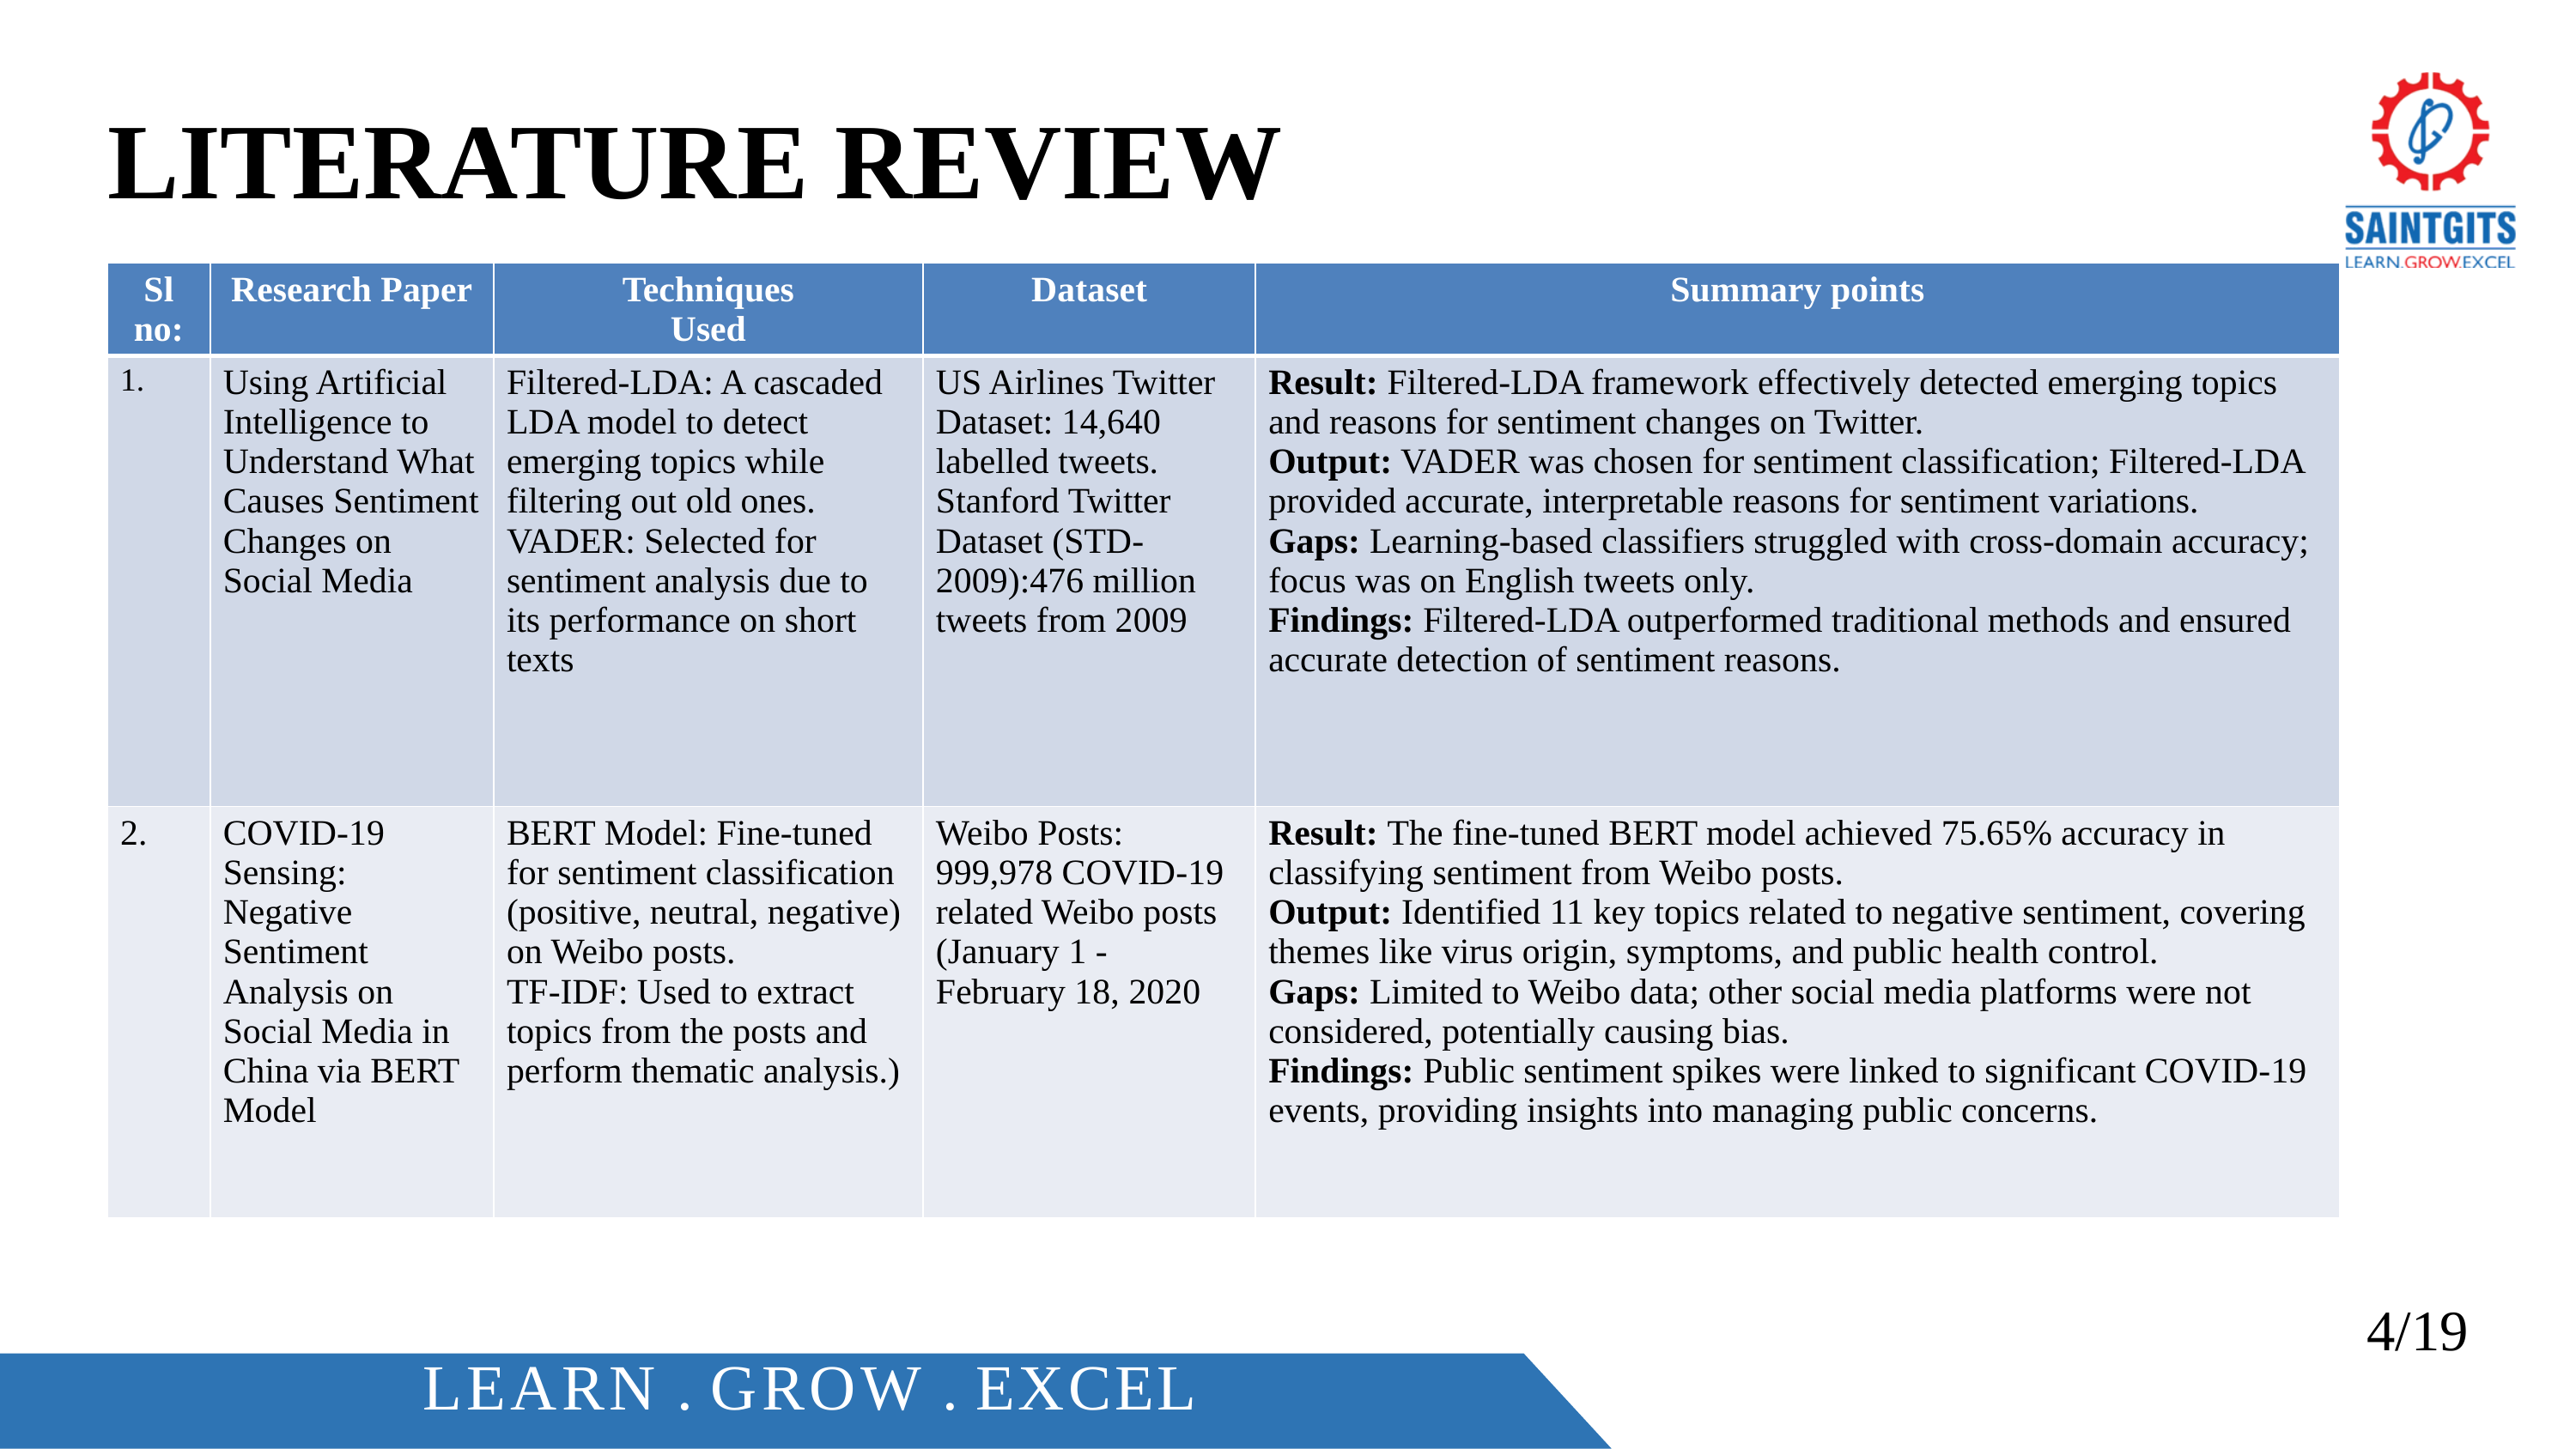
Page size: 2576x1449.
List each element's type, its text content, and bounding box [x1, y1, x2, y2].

table_cell 1. [108, 358, 210, 806]
table_cell Filtered-LDA: A cascaded LDA model to detect emerging topics while filtering out old ones. VADER: Selected for sentiment analysis due to its performance on short texts [495, 358, 922, 806]
table_cell Using Artificial Intelligence to Understand What Causes Sentiment Changes on Social Media [211, 358, 493, 806]
table_header Research Paper [211, 264, 493, 354]
footer LEARN . GROW . EXCEL [421, 1361, 1204, 1430]
title LITERATURE REVIEW [107, 91, 1514, 262]
table_cell COVID-19 Sensing: Negative Sentiment Analysis on Social Media in China via BERT Model [211, 807, 493, 1217]
table_cell BERT Model: Fine-tuned for sentiment classification (positive, neutral, negative) on Weibo posts. TF-IDF: Used to extract topics from the posts and perform thematic analysis.) [495, 807, 922, 1217]
table_cell Weibo Posts: 999,978 COVID-19 related Weibo posts (January 1 - February 18, 2020 [924, 807, 1255, 1217]
table_header Dataset [924, 264, 1255, 354]
table_header Sl no: [108, 264, 210, 354]
table_header Summary points [1256, 264, 2339, 354]
table_cell 2. [108, 807, 210, 1217]
slide_number 4/19 [2361, 1307, 2518, 1362]
table_cell US Airlines Twitter Dataset: 14,640 labelled tweets. Stanford Twitter Dataset (STD-2009):476 million tweets from 2009 [924, 358, 1255, 806]
table_cell Result: The fine-tuned BERT model achieved 75.65% accuracy in classifying sentiment from Weibo posts. Output: Identified 11 key topics related to negative sentiment, covering themes like virus origin, symptoms, and public health control. Gaps: Limited to Weibo data; other social media platforms were not considered, potentially causing bias. Findings: Public sentiment spikes were linked to significant COVID-19 events, providing insights into managing public concerns. [1256, 807, 2339, 1217]
picture [2345, 72, 2517, 268]
table_header Techniques Used [495, 264, 922, 354]
table_cell Result: Filtered-LDA framework effectively detected emerging topics and reasons for sentiment changes on Twitter. Output: VADER was chosen for sentiment classification; Filtered-LDA provided accurate, interpretable reasons for sentiment variations. Gaps: Learning-based classifiers struggled with cross-domain accuracy; focus was on English tweets only. Findings: Filtered-LDA outperformed traditional methods and ensured accurate detection of sentiment reasons. [1256, 358, 2339, 806]
